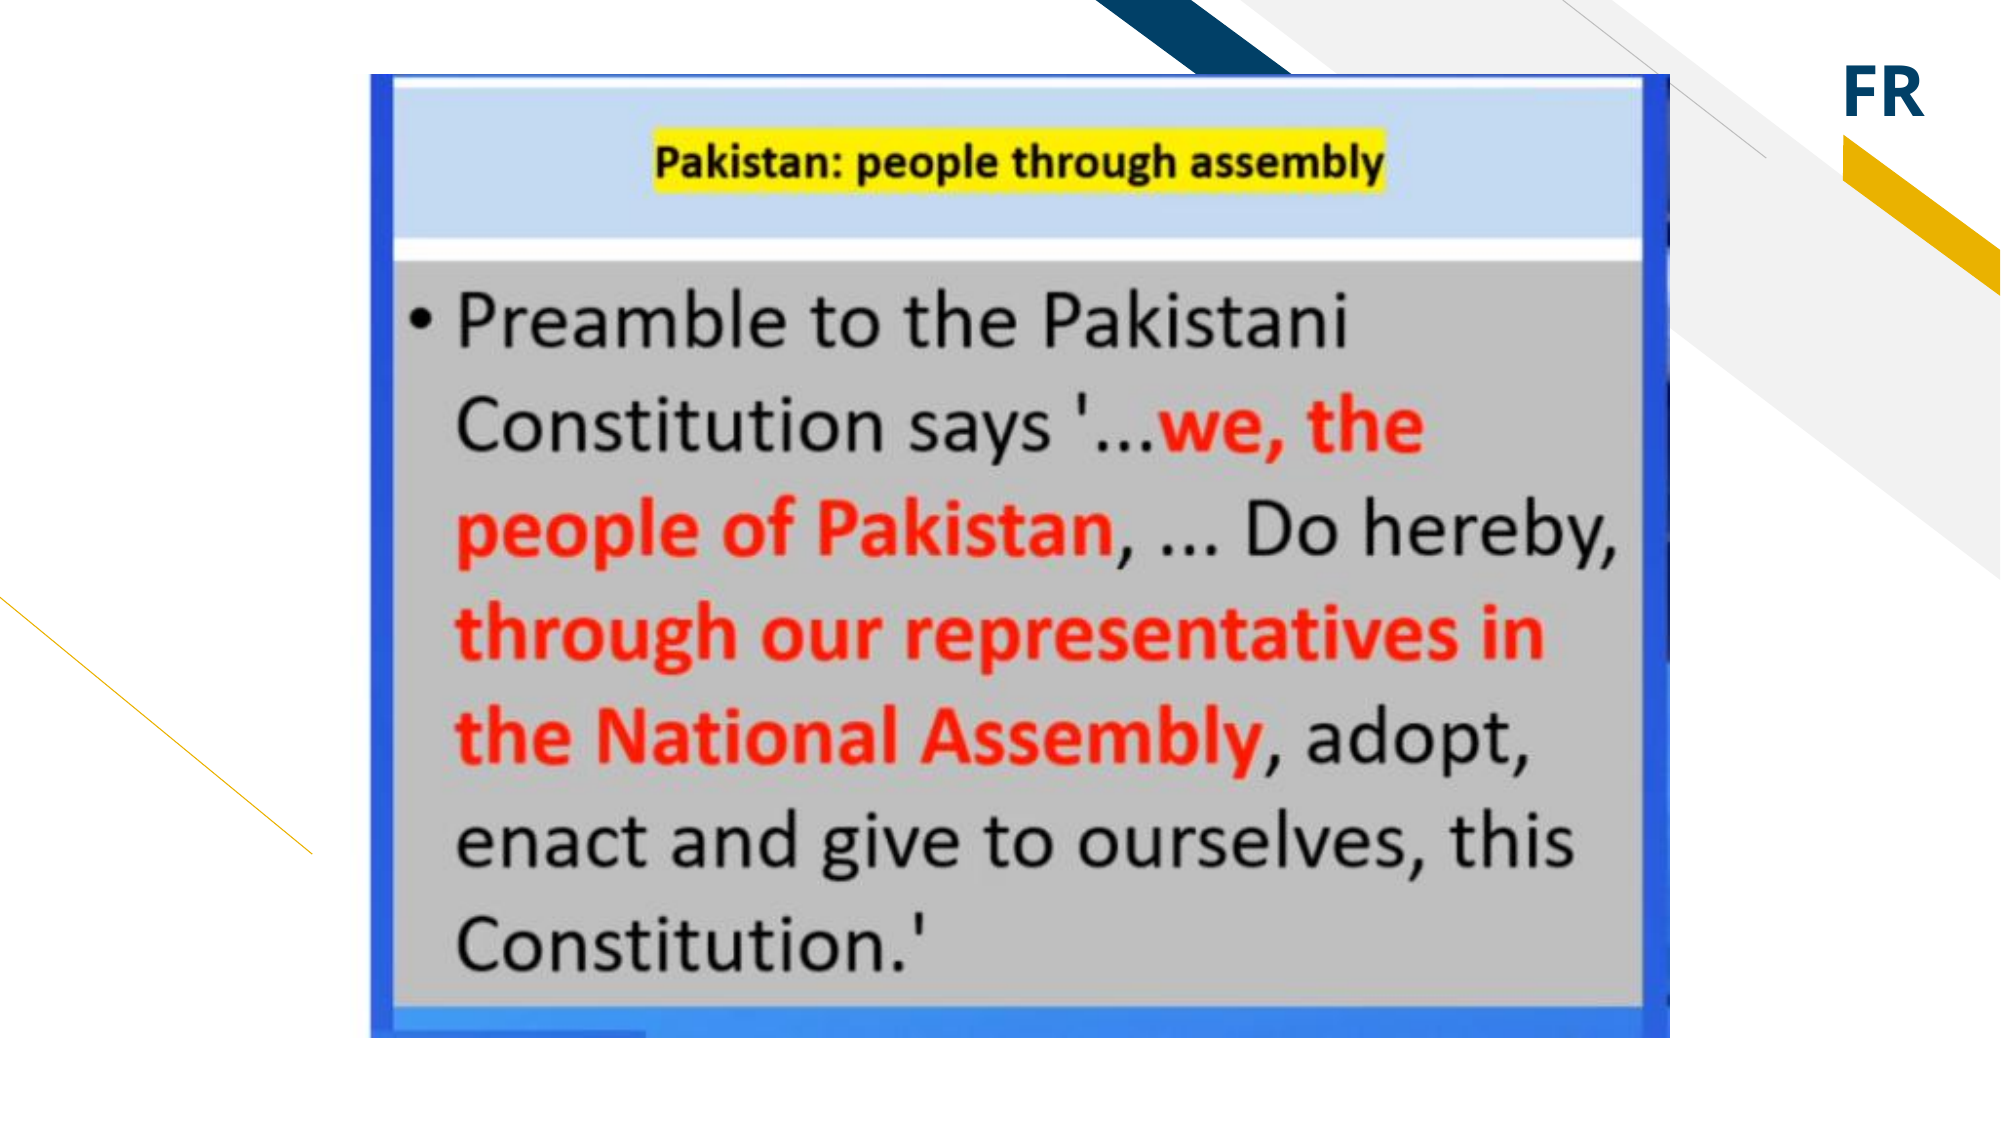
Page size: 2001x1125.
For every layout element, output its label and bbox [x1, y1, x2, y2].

list [349, 74, 1670, 1038]
